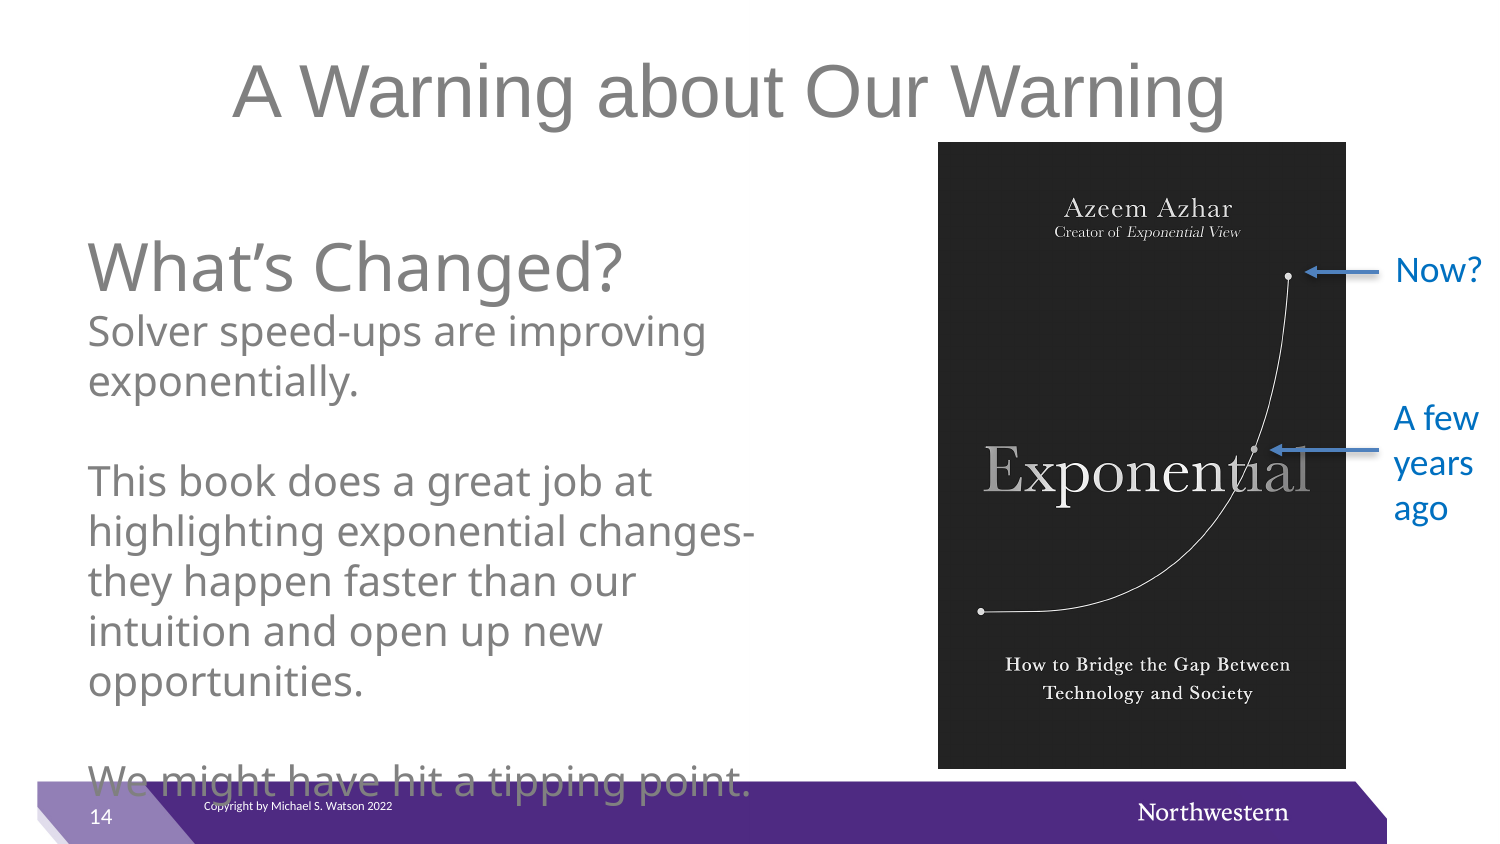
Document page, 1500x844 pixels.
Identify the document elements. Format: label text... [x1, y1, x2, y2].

title A Warning about Our Warning [55, 17, 1406, 158]
text_box A few years ago [1378, 386, 1500, 536]
text_box What’s Changed? Solver speed-ups are improving exponentially. This book does a great job at highlighting exponential changes- they happen faster than our intuition and open up new opportunities. We might have hit a tipping point. [72, 217, 823, 813]
text_box Now? [1380, 237, 1500, 298]
picture [0, 0, 1499, 844]
